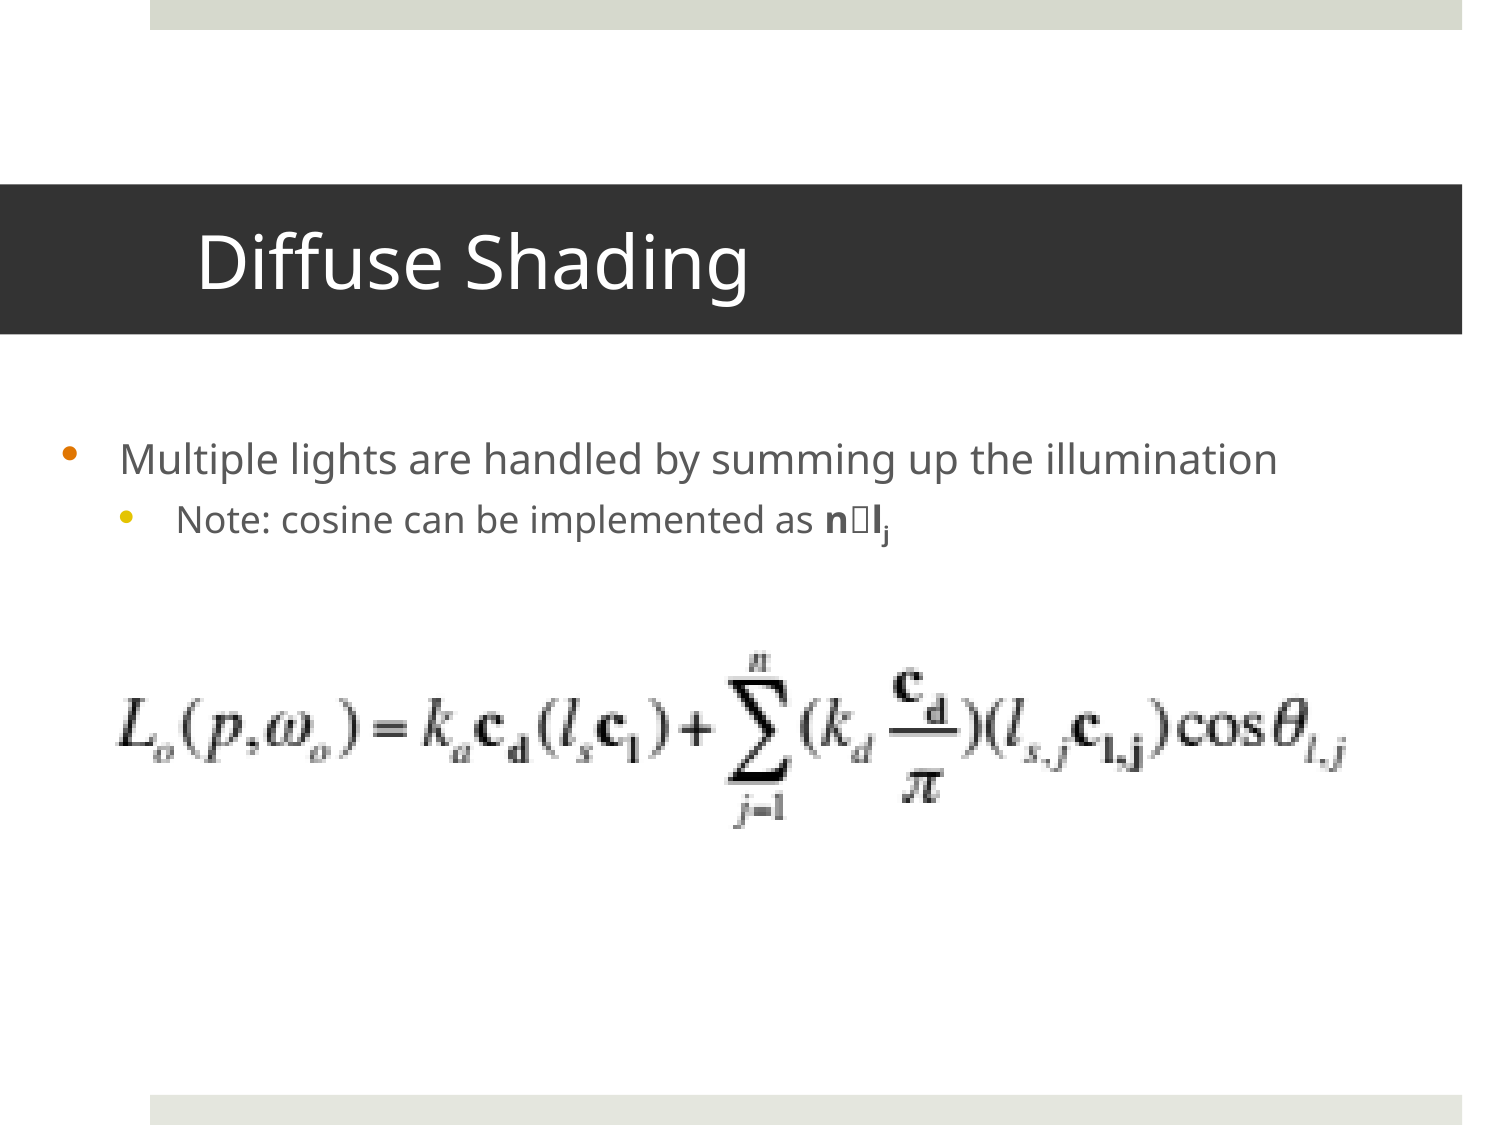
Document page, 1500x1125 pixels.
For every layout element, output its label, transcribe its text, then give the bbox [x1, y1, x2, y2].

title Diffuse Shading [0, 184, 1463, 335]
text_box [106, 624, 1352, 839]
list Multiple lights are handled by summing up the illumination Note: cosine can be implemented as nlj [47, 425, 1432, 578]
